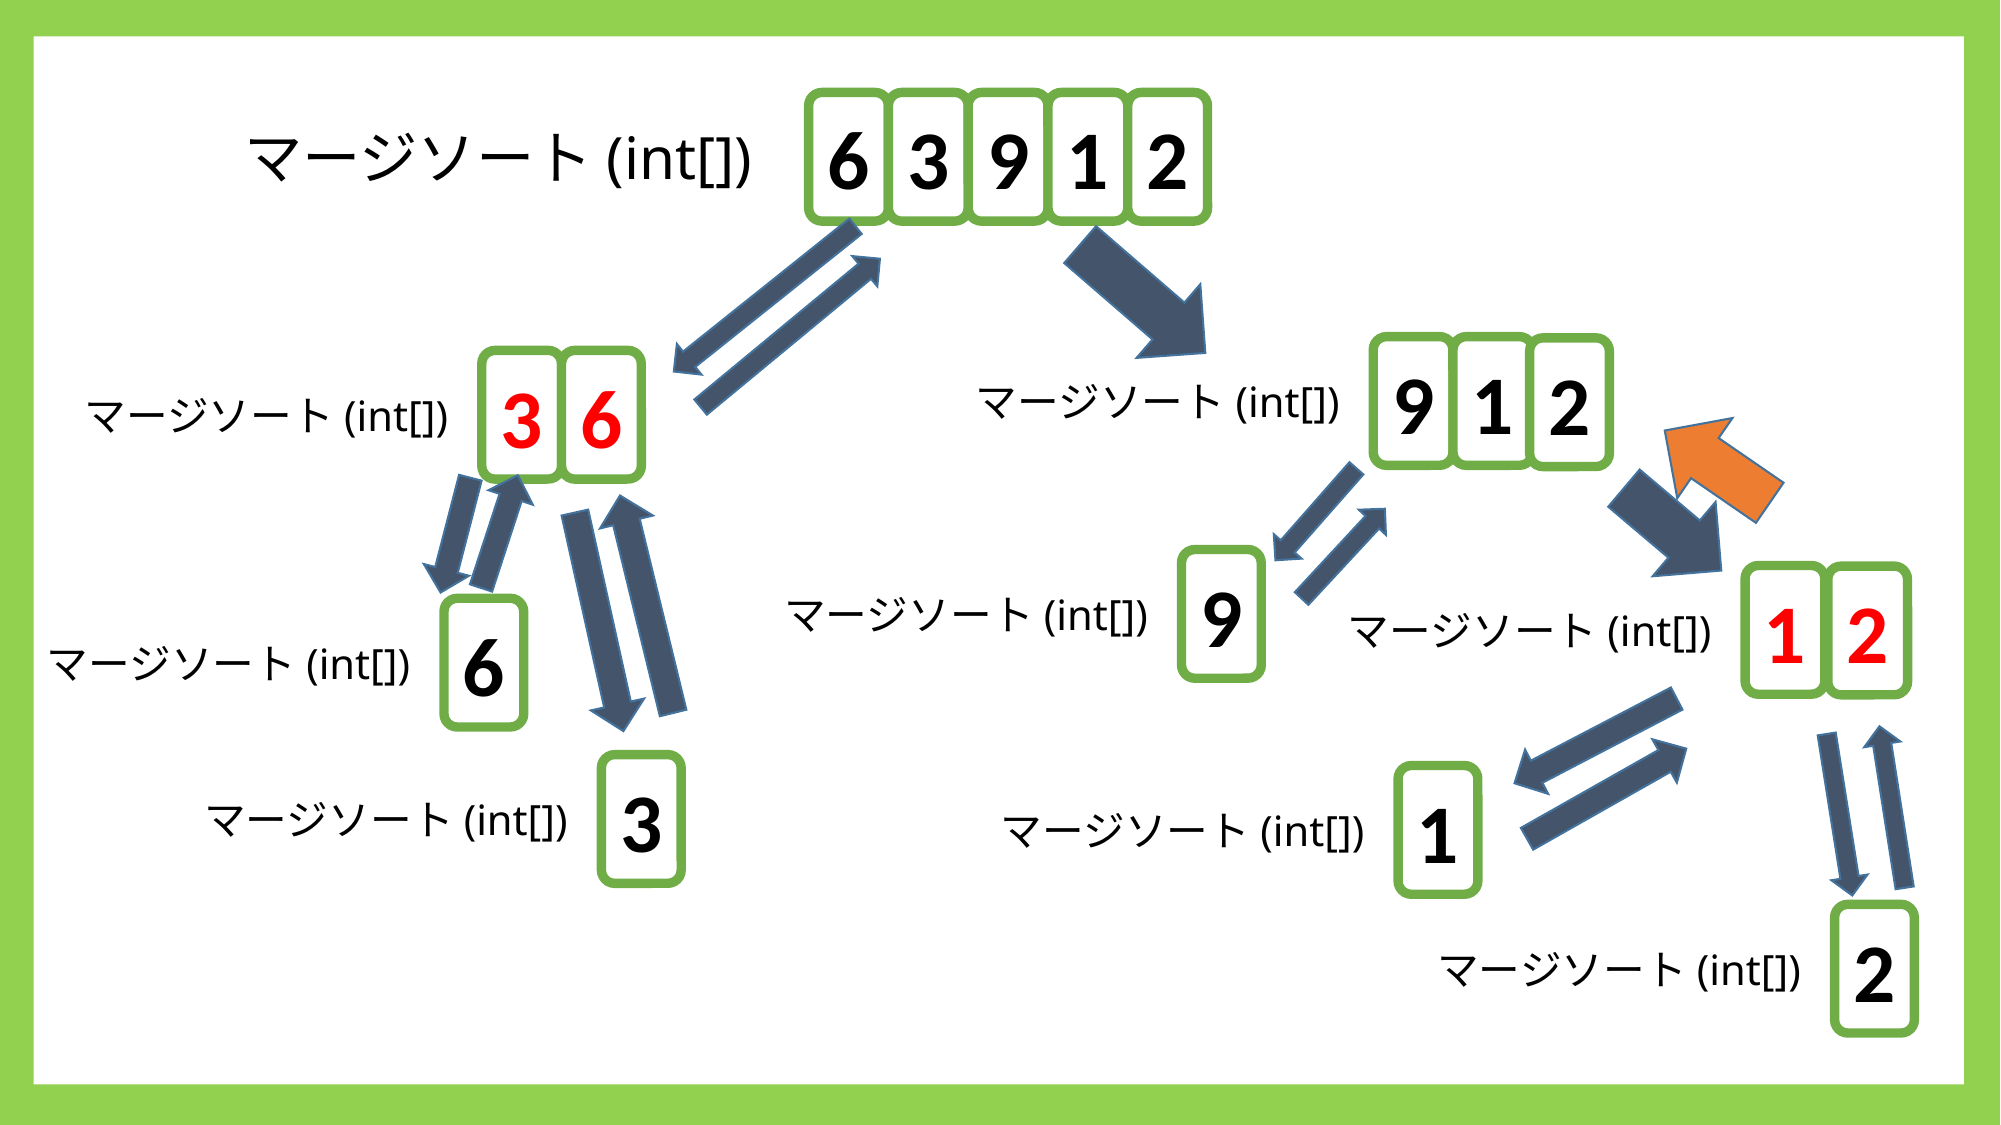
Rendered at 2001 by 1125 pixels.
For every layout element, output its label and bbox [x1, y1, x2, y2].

text_box [1397, 764, 1479, 896]
text_box [600, 753, 683, 885]
text_box [1180, 548, 1263, 680]
text_box [769, 581, 1163, 647]
text_box [1833, 903, 1916, 1035]
text_box [1272, 460, 1365, 562]
text_box [1332, 597, 1727, 663]
text_box [692, 254, 882, 417]
text_box [442, 597, 525, 729]
text_box [31, 630, 426, 695]
text_box [985, 797, 1380, 863]
text_box [961, 368, 1355, 434]
text_box [1513, 686, 1684, 796]
text_box [1606, 416, 1785, 578]
text_box [421, 349, 643, 594]
text_box [1519, 737, 1688, 852]
text_box [1062, 224, 1207, 360]
text_box [1293, 507, 1388, 607]
text_box [1372, 335, 1611, 468]
text_box [1861, 724, 1915, 891]
text_box [229, 113, 768, 199]
text_box [597, 494, 688, 718]
text_box [69, 382, 464, 448]
text_box [560, 508, 647, 733]
text_box [1816, 731, 1870, 897]
text_box [672, 91, 1209, 376]
text_box [1744, 564, 1909, 696]
text_box [189, 786, 583, 852]
text_box [1422, 936, 1816, 1001]
